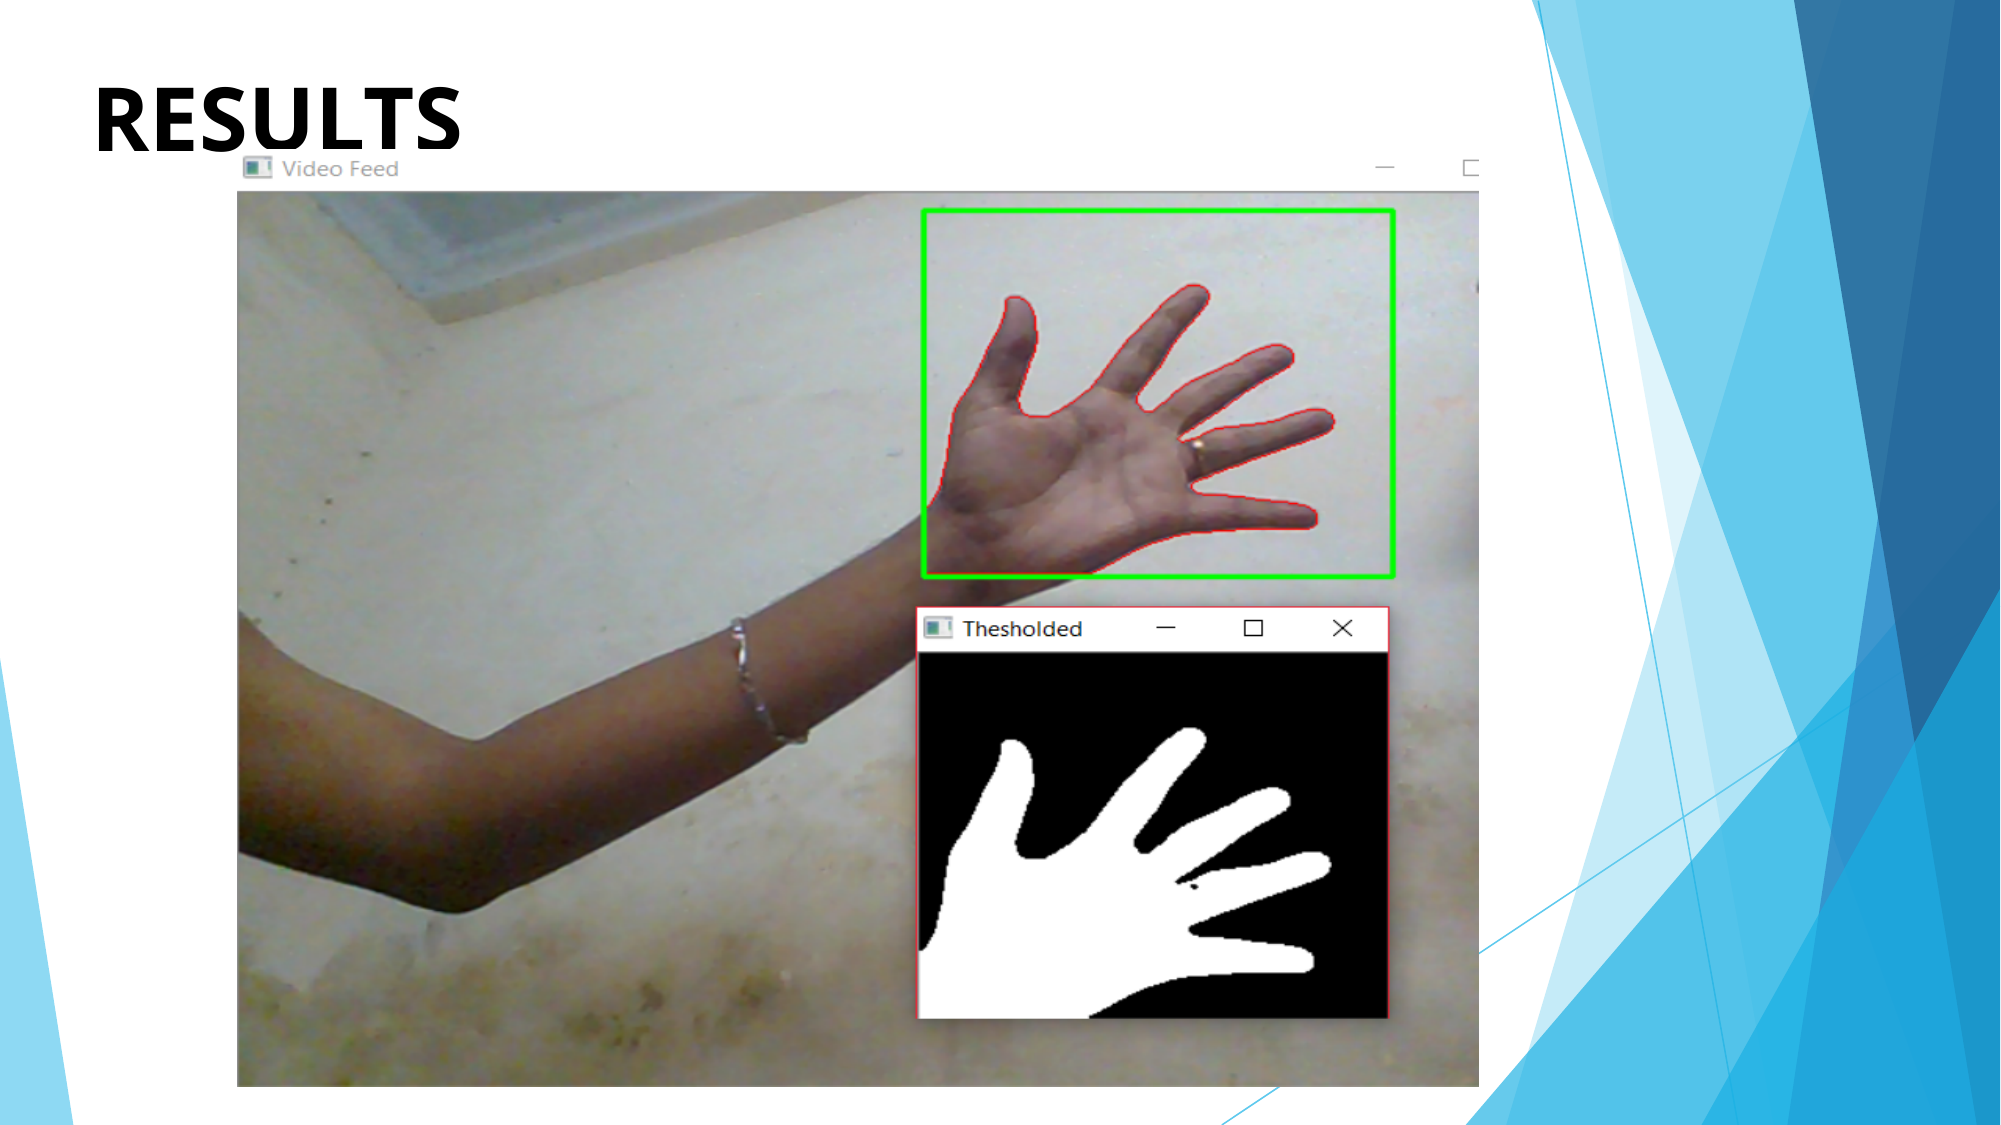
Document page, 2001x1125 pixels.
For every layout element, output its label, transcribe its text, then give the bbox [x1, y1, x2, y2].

title RESULTS [91, 63, 1694, 171]
picture [237, 149, 1479, 1088]
